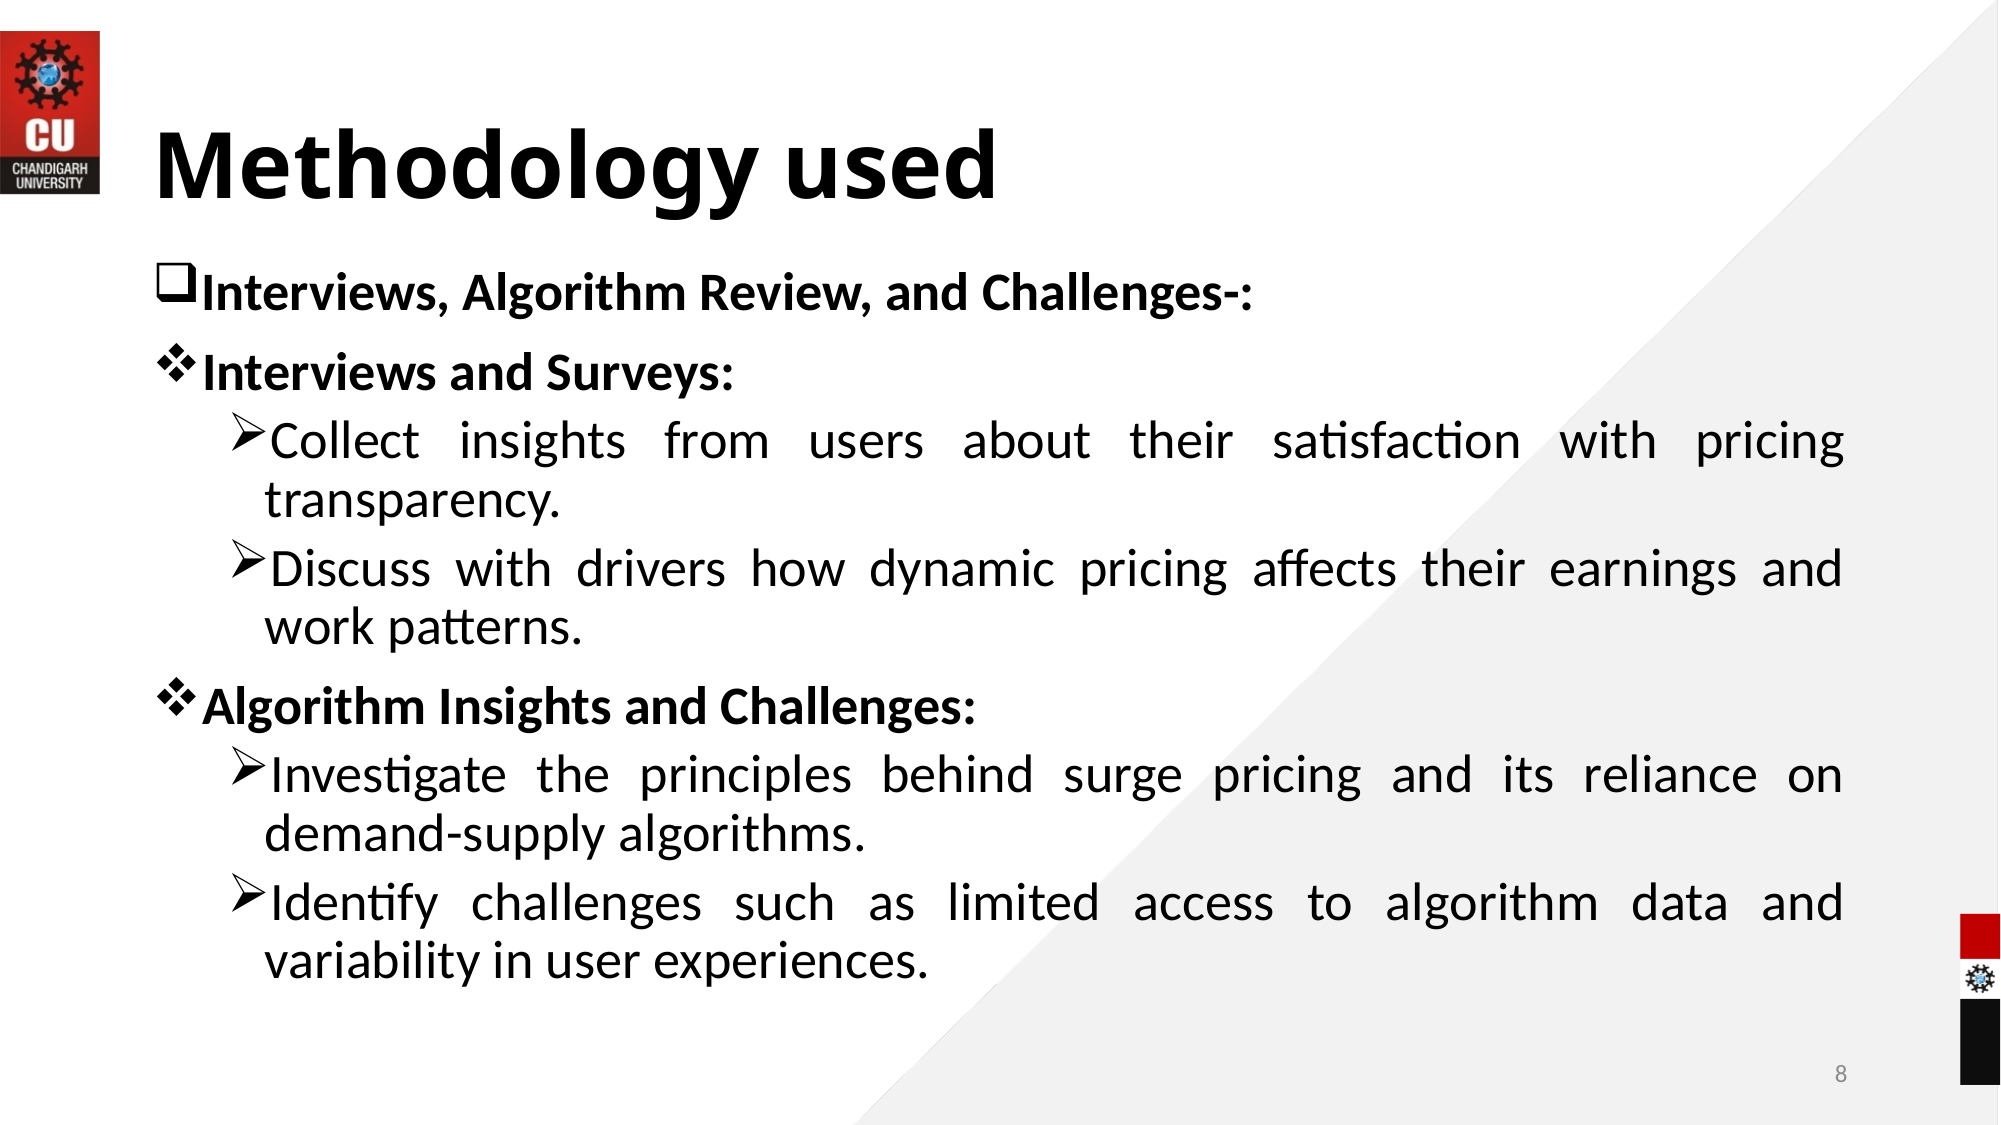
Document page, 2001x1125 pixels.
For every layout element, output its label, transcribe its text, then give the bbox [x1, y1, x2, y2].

list Interviews, Algorithm Review, and Challenges-: Interviews and Surveys: Collect insights from users about their satisfaction with pricing transparency. Discuss with drivers how dynamic pricing affects their earnings and work patterns. Algorithm Insights and Challenges: Investigate the principles behind surge pricing and its reliance on demand-supply algorithms. Identify challenges such as limited access to algorithm data and variability in user experiences. [137, 256, 1863, 1023]
picture [0, 0, 2001, 1125]
slide_number 8 [1412, 1042, 1863, 1103]
title Methodology used [137, 59, 1863, 256]
